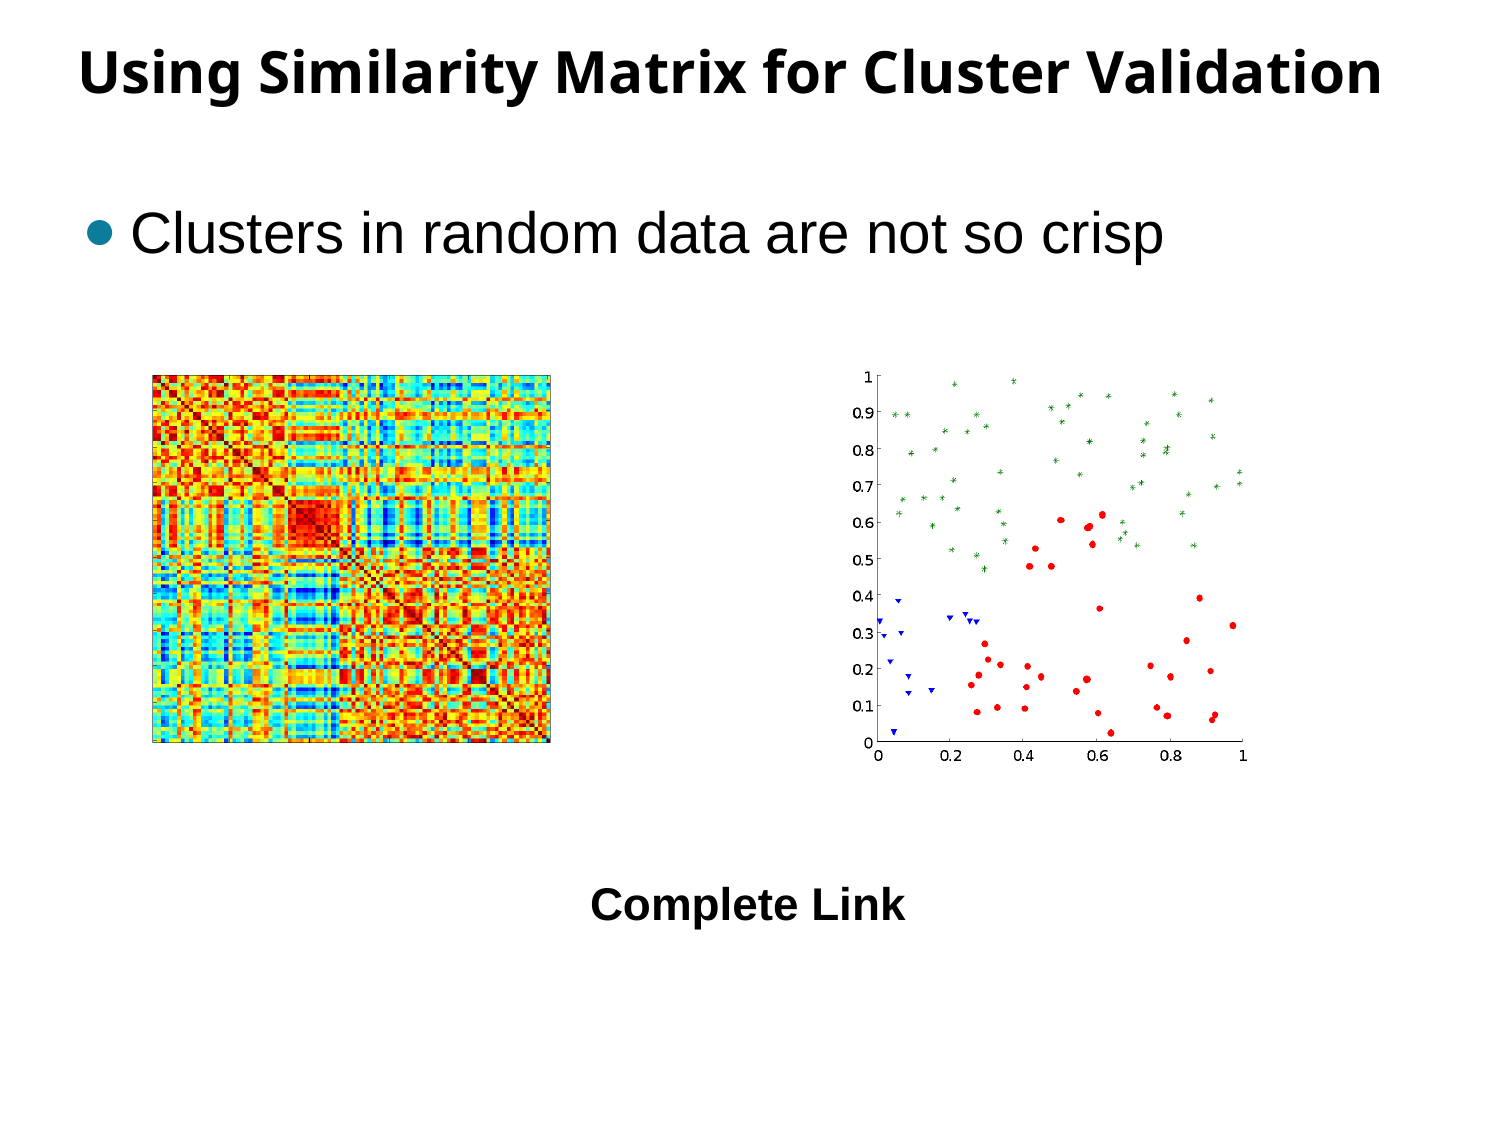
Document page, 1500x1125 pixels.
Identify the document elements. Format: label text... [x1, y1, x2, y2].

title Using Similarity Matrix for Cluster Validation [62, 24, 1421, 113]
list Clusters in random data are not so crisp [67, 187, 1432, 1038]
text_box Complete Link [575, 867, 1050, 938]
picture [74, 341, 676, 792]
picture [749, 341, 1351, 792]
